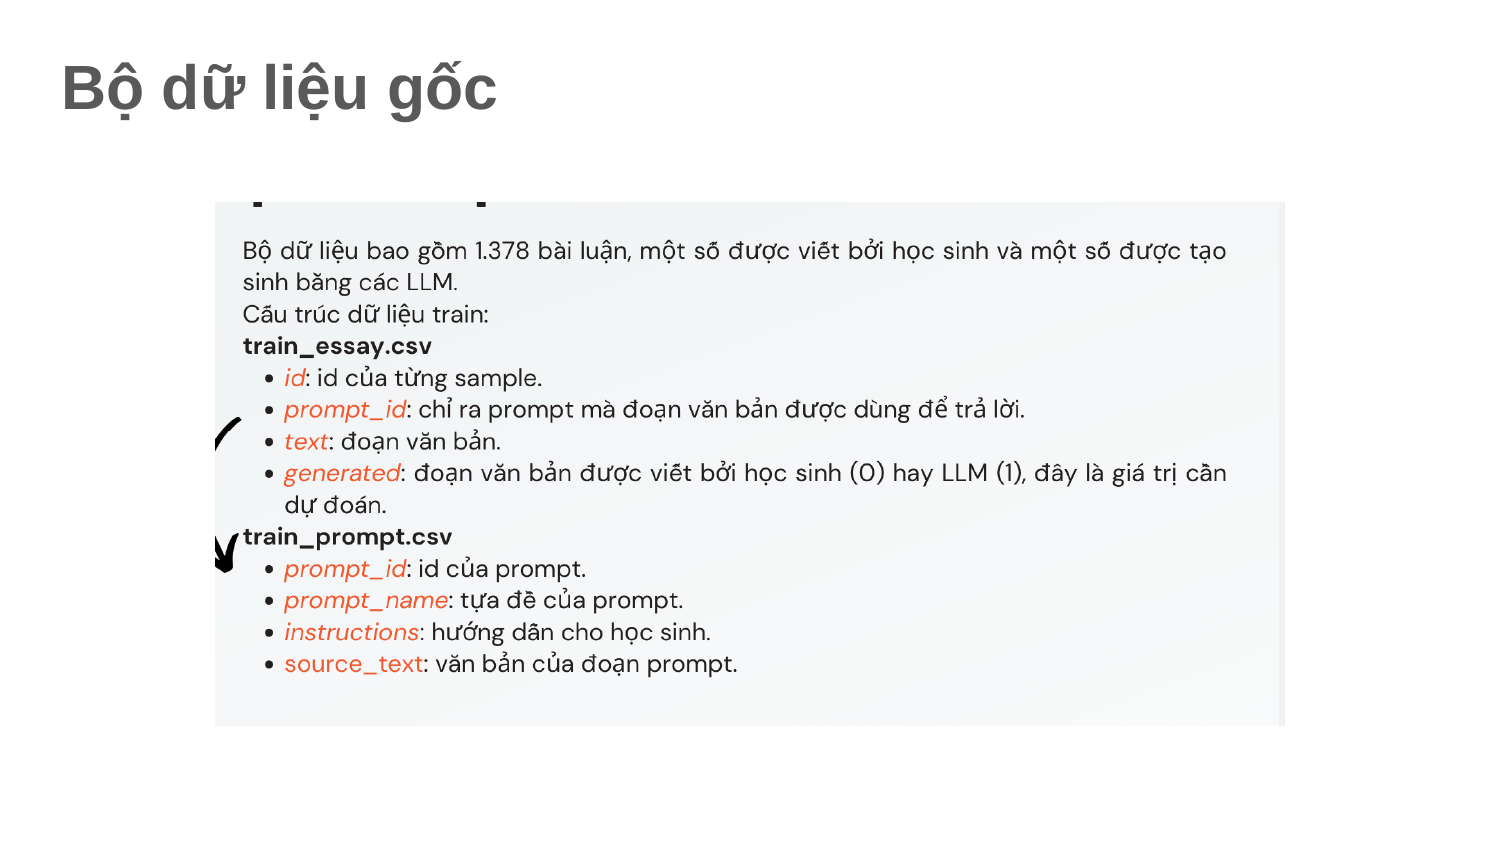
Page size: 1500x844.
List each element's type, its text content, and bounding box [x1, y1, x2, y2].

text_box Bộ dữ liệu gốc [46, 31, 1454, 137]
picture [215, 201, 1285, 726]
